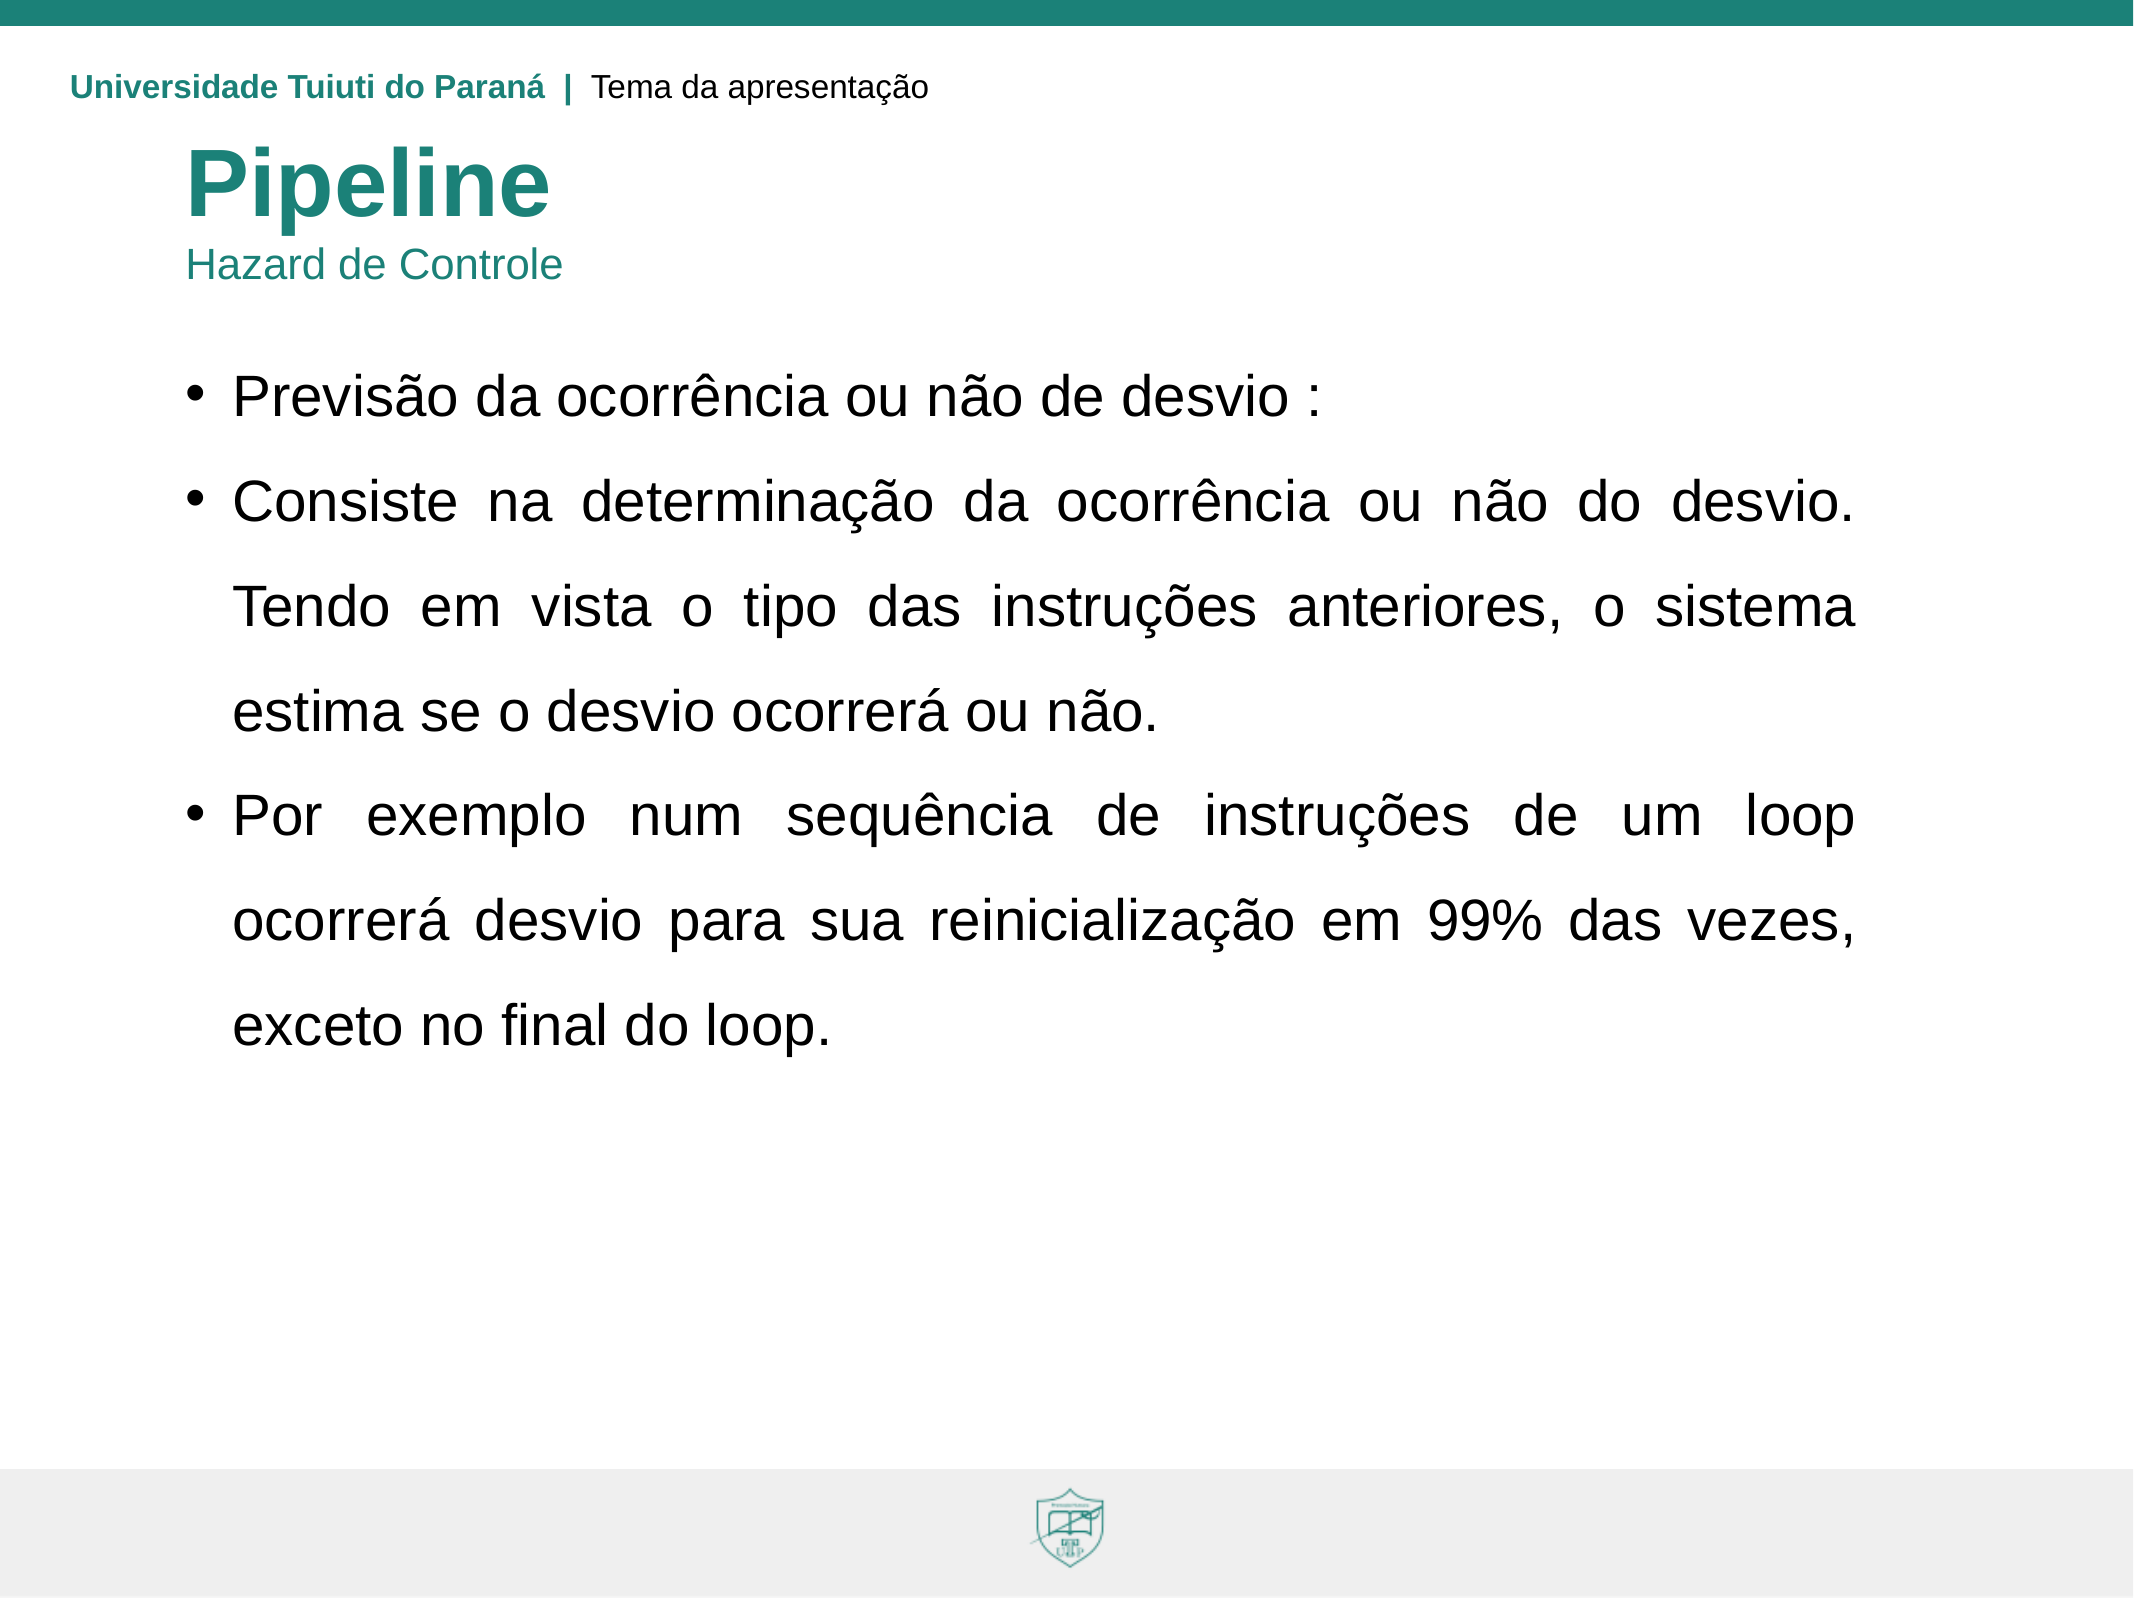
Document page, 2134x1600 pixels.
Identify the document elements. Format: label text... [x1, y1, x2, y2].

text_box Universidade Tuiuti do Paraná | Tema da apresentação [63, 59, 936, 112]
picture [0, 0, 2134, 26]
text_box Pipeline Hazard de Controle Previsão da ocorrência ou não de desvio : Consiste na determinação da ocorrência ou não do desvio. Tendo em vista o tipo das instruções anteriores, o sistema estima se o desvio ocorrerá ou não. Por exemplo num sequência de instruções de um loop ocorrerá desvio para sua reinicialização em 99% das vezes, exceto no final do loop. [179, 114, 1865, 1064]
picture [0, 1469, 2134, 1598]
